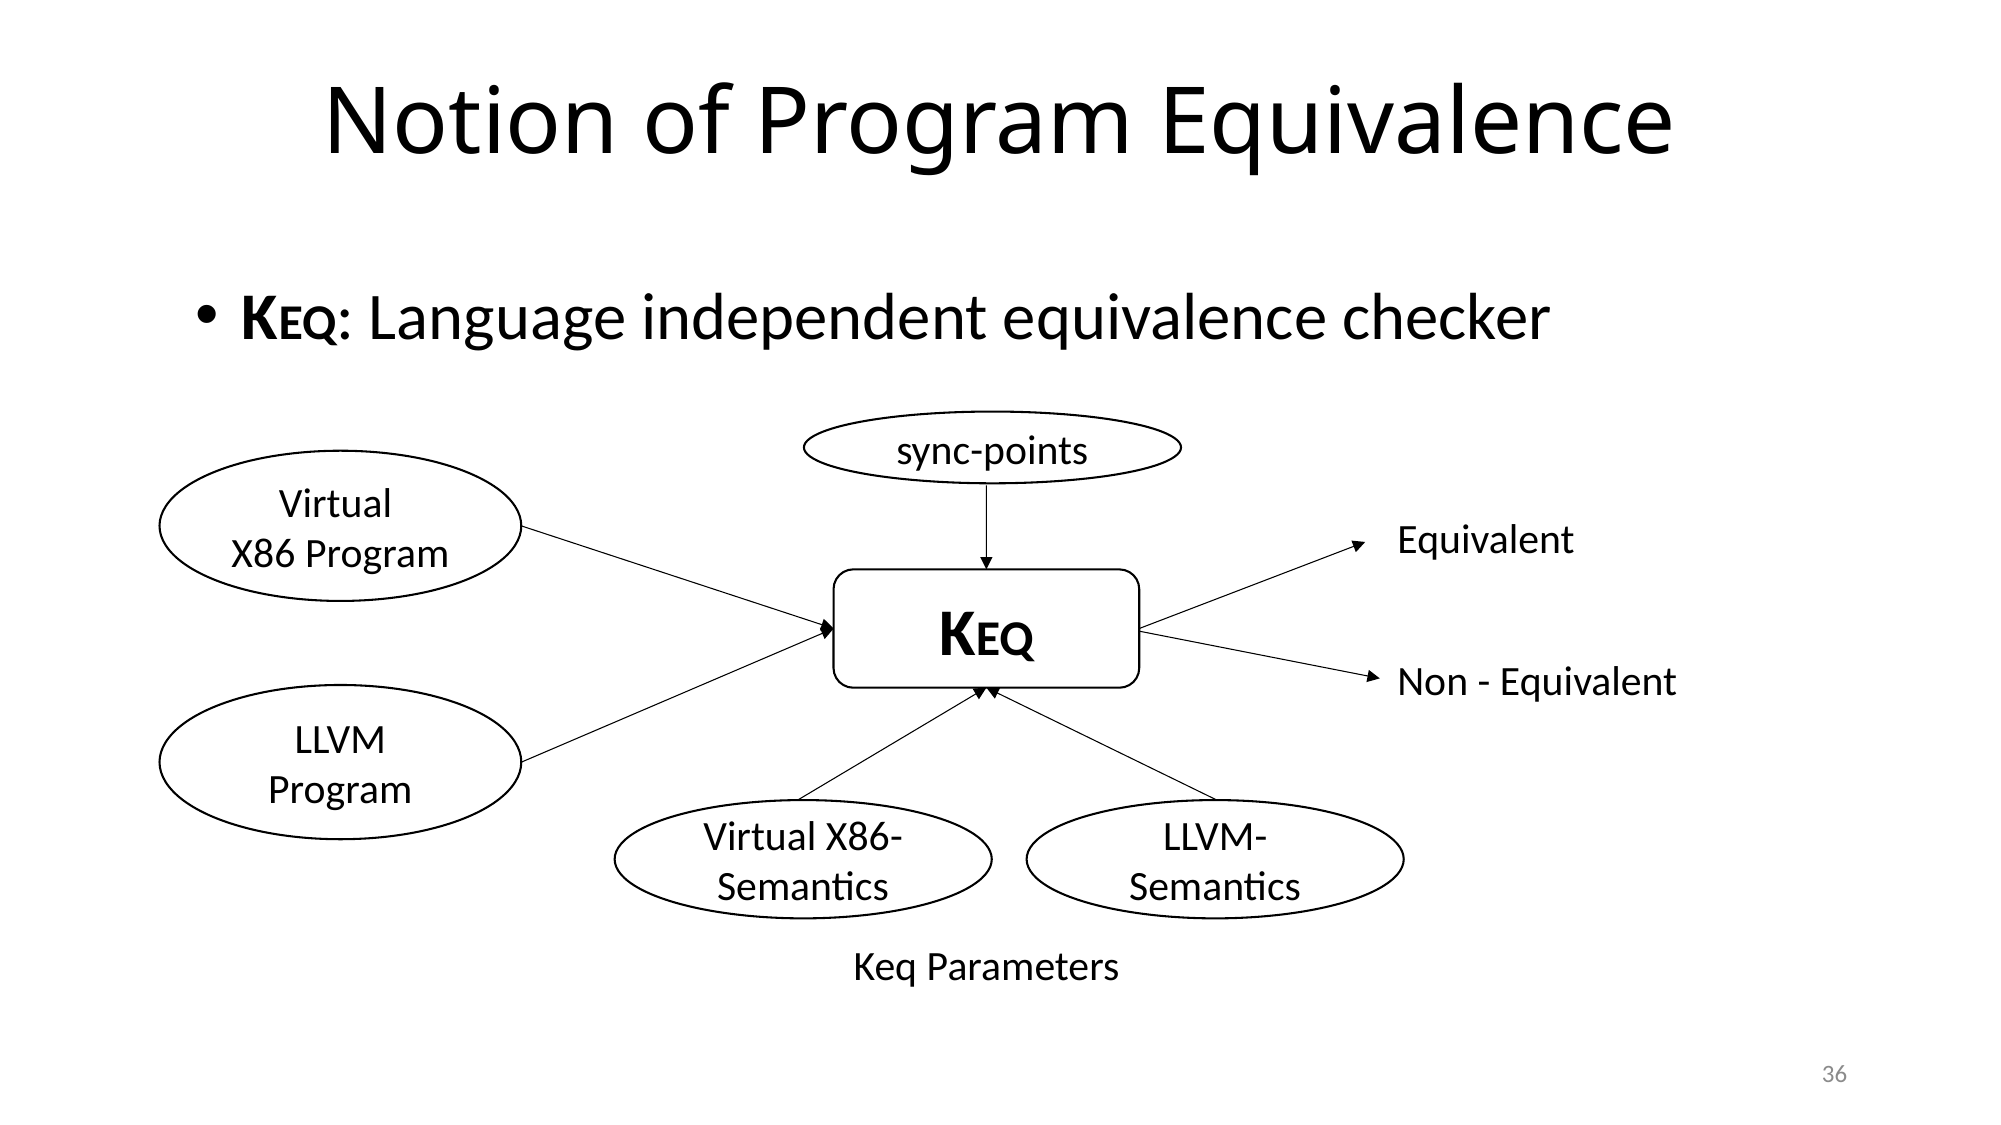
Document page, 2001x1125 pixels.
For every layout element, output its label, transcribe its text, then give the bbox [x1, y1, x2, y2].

text_box KEQ: Language independent equivalence checker [180, 265, 1820, 361]
text_box Non - Equivalent [1379, 639, 1696, 717]
text_box LLVM Program [158, 683, 523, 841]
text_box Keq Parameters [825, 934, 1148, 994]
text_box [1139, 631, 1380, 679]
text_box LLVM-Semantics [1025, 799, 1405, 920]
text_box Virtual X86-Semantics [613, 799, 993, 920]
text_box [1139, 541, 1366, 629]
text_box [987, 687, 1217, 800]
text_box Equivalent [1364, 498, 1608, 576]
text_box KEQ [834, 568, 1139, 687]
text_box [797, 687, 987, 800]
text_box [521, 629, 834, 763]
text_box Virtual X86 Program [158, 449, 523, 602]
title Notion of Program Equivalence [249, 15, 1750, 182]
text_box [521, 525, 834, 629]
slide_number 36 [1412, 1042, 1863, 1103]
text_box sync-points [802, 410, 1183, 485]
